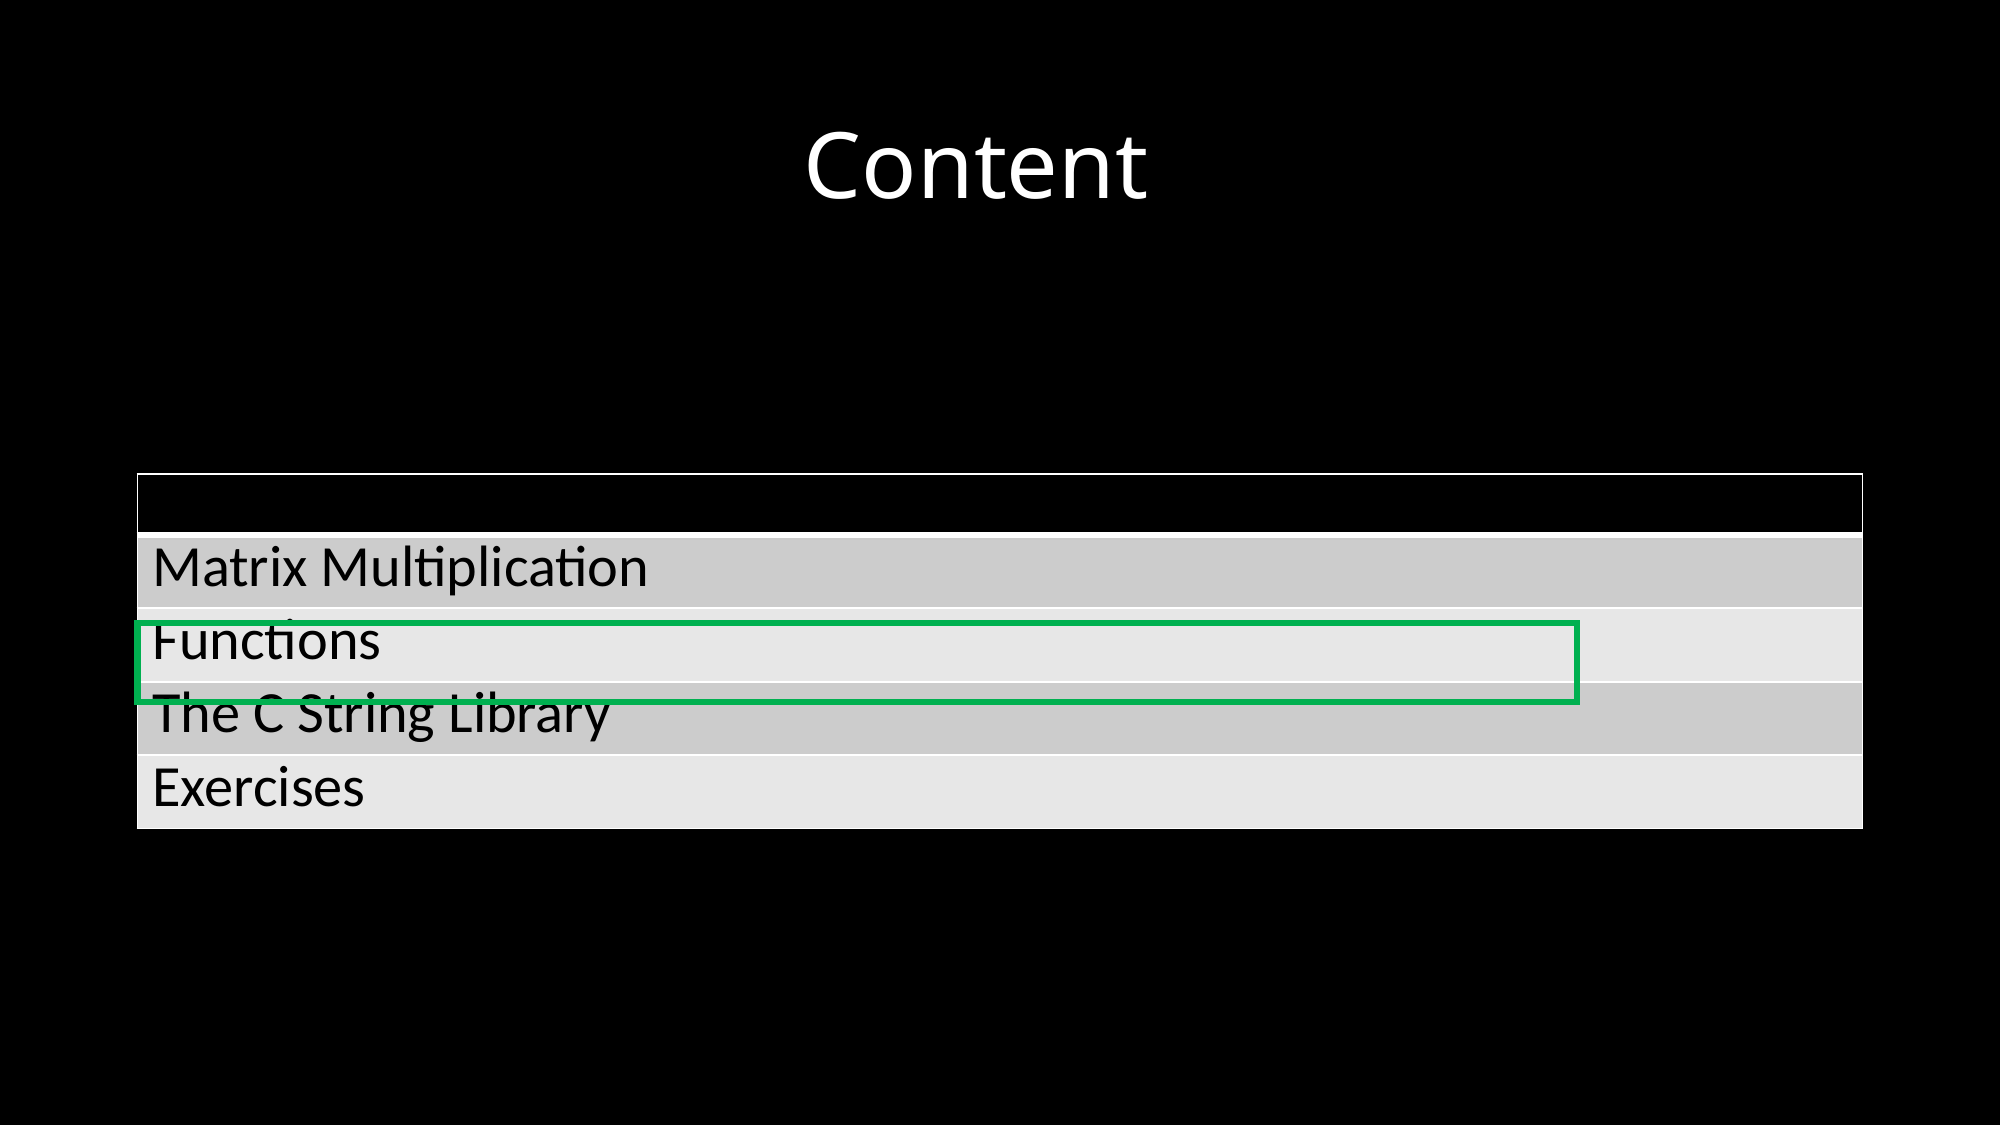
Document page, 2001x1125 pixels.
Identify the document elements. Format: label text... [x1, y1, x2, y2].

table_cell The C String Library [138, 683, 1862, 754]
table_cell Functions [138, 609, 1862, 681]
table_header [138, 475, 1862, 532]
table_cell Exercises [138, 756, 1862, 828]
title Content [137, 59, 1863, 278]
table_cell Matrix Multiplication [138, 538, 1862, 607]
text_box [136, 622, 1578, 703]
